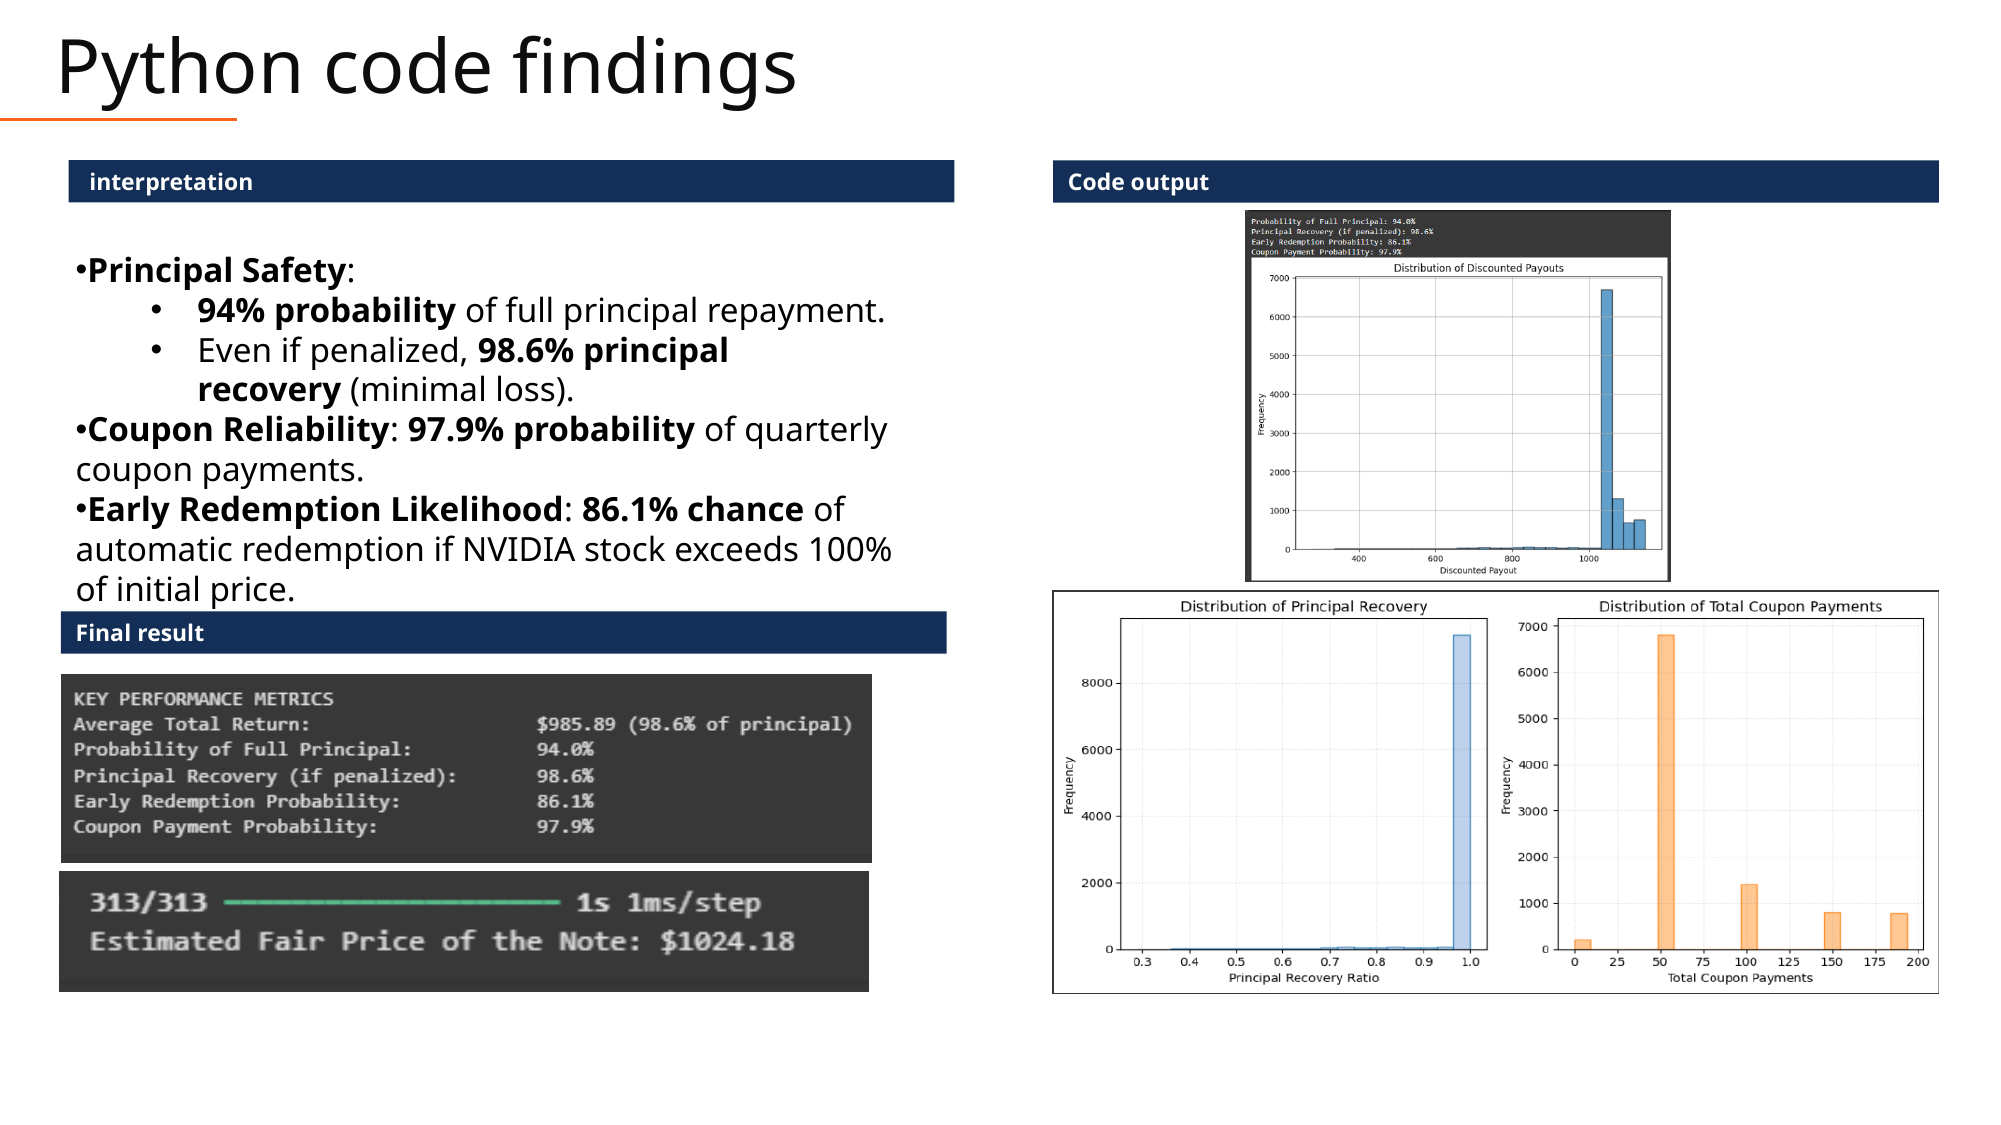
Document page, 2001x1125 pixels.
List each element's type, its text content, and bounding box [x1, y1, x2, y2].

picture [1245, 210, 1671, 582]
picture [61, 674, 872, 863]
text_box interpretation [68, 160, 955, 203]
text_box Principal Safety: 94% probability of full principal repayment. Even if penalized, 98.6% principal recovery (minimal loss). Coupon Reliability: 97.9% probability of quarterly coupon payments. Early Redemption Likelihood: 86.1% chance of automatic redemption if NVIDIA stock exceeds 100% of initial price. [60, 241, 947, 651]
title Python code findings [40, 0, 1766, 179]
picture [59, 871, 869, 992]
picture [1052, 590, 1939, 994]
text_box Code output [1053, 160, 1939, 203]
